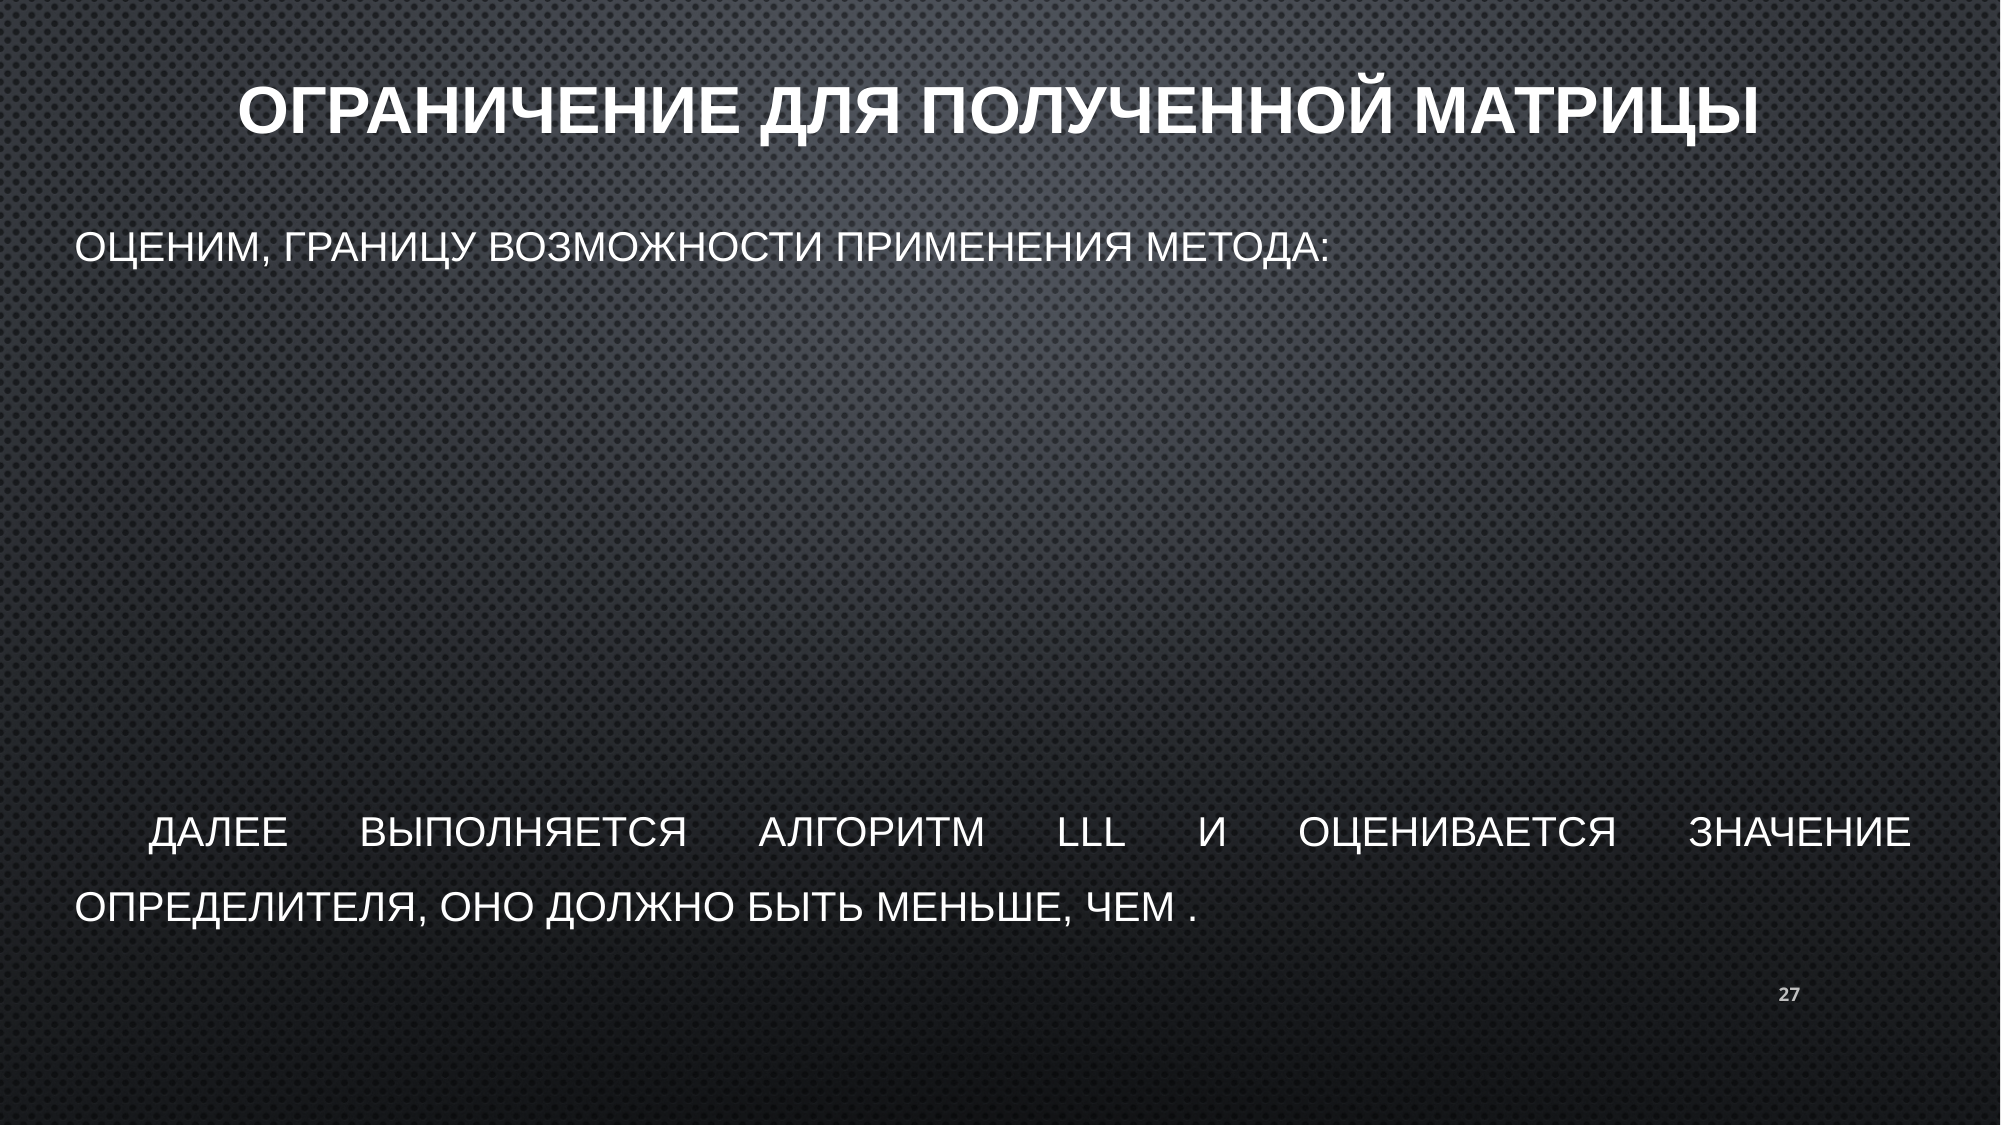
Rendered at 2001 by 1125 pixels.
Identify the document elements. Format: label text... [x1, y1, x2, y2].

slide_number 27 [1724, 965, 1816, 1025]
title Ограничение для полученной матрицы [187, 18, 1813, 276]
